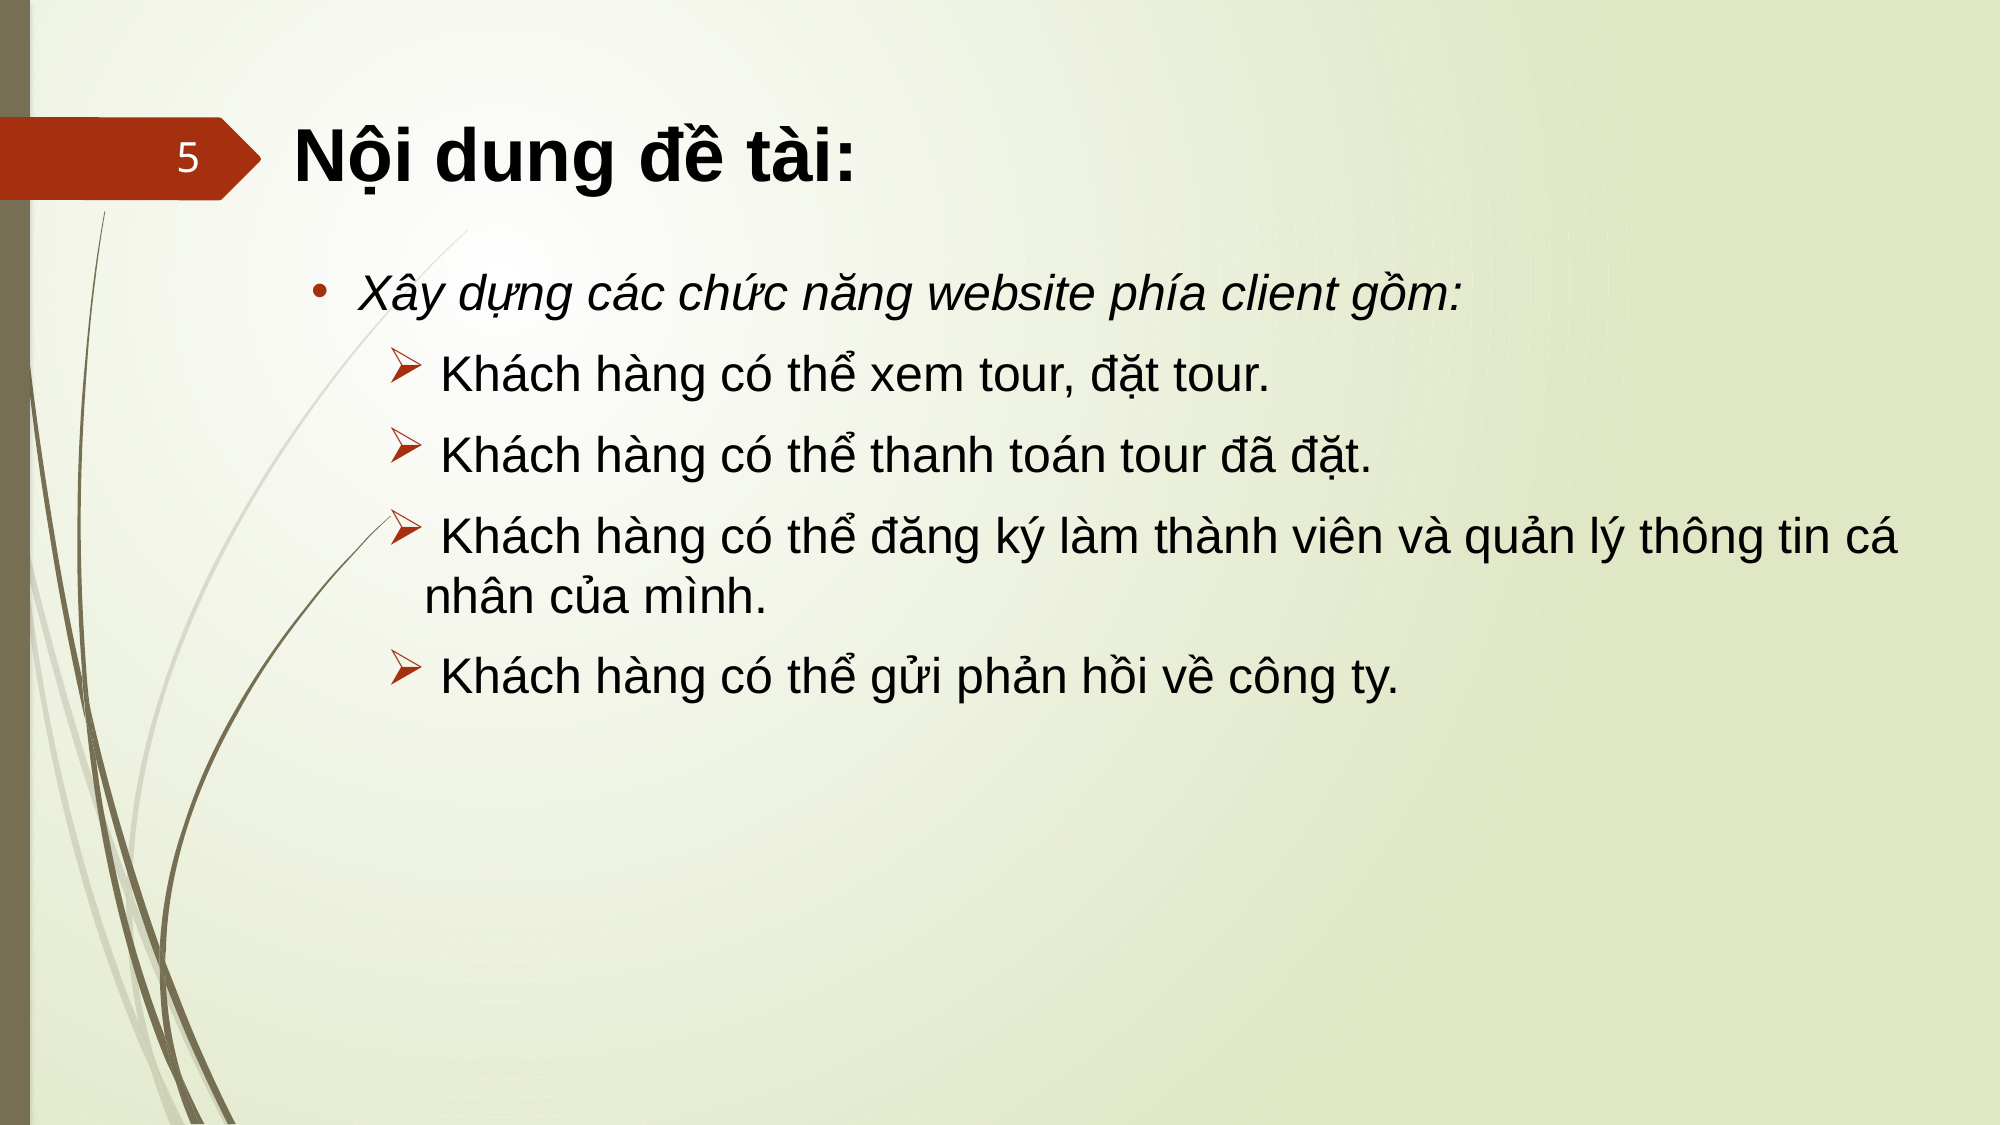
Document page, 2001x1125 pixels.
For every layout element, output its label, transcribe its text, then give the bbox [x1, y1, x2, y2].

list Xây dựng các chức năng website phía client gồm: Khách hàng có thể xem tour, đặt tour. Khách hàng có thể thanh toán tour đã đặt. Khách hàng có thể đăng ký làm thành viên và quản lý thông tin cá nhân của mình. Khách hàng có thể gửi phản hồi về công ty. [221, 252, 1946, 1033]
slide_number 5 [87, 129, 216, 190]
title Nội dung đề tài: [278, 99, 1741, 236]
